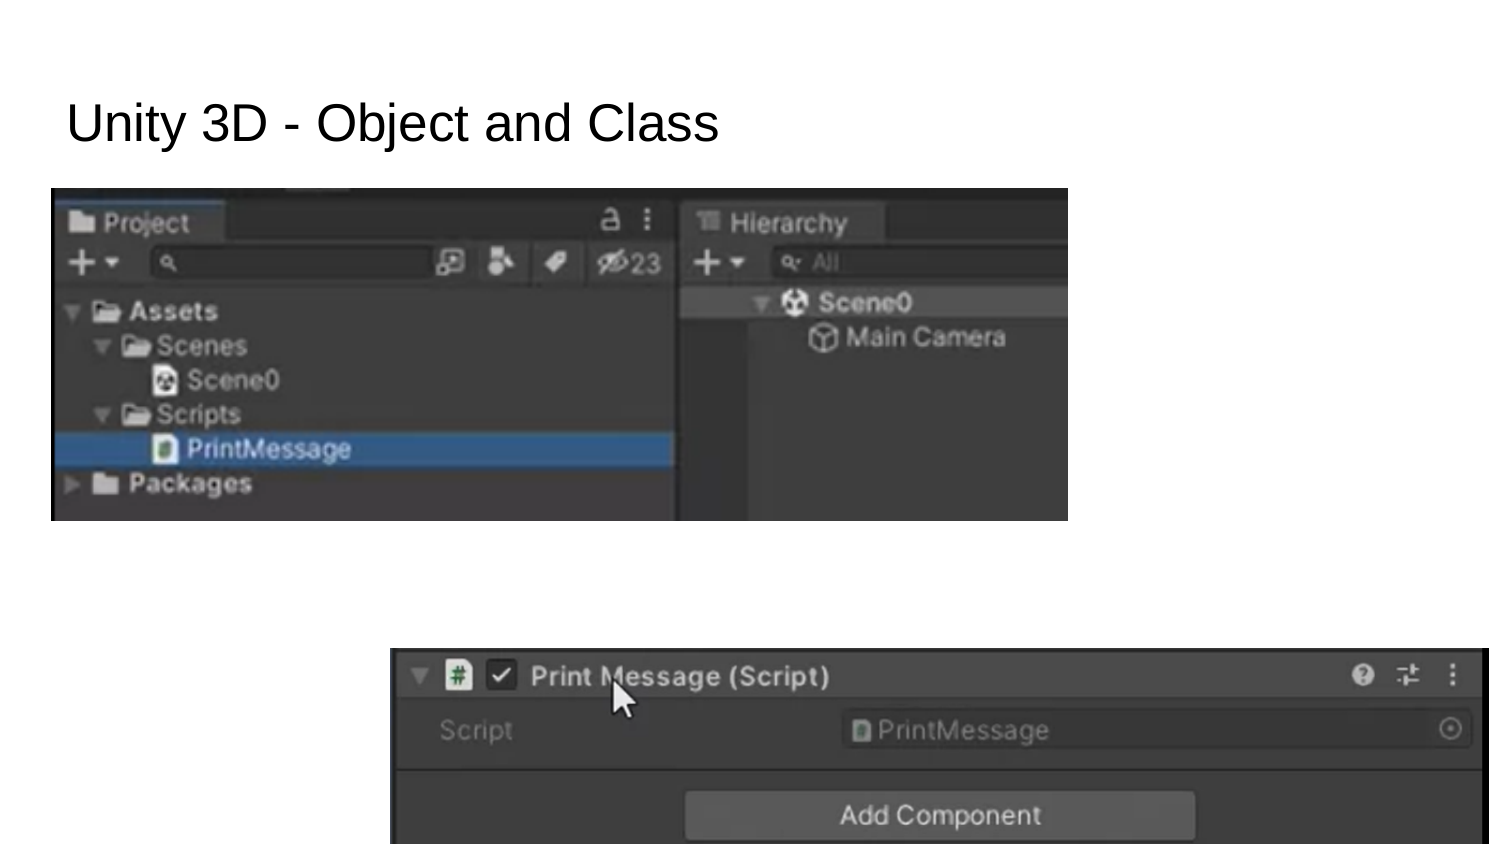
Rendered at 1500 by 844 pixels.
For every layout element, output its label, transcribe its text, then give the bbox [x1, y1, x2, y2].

picture [50, 188, 1068, 521]
picture [390, 647, 1490, 844]
title Unity 3D - Object and Class [51, 72, 1449, 167]
